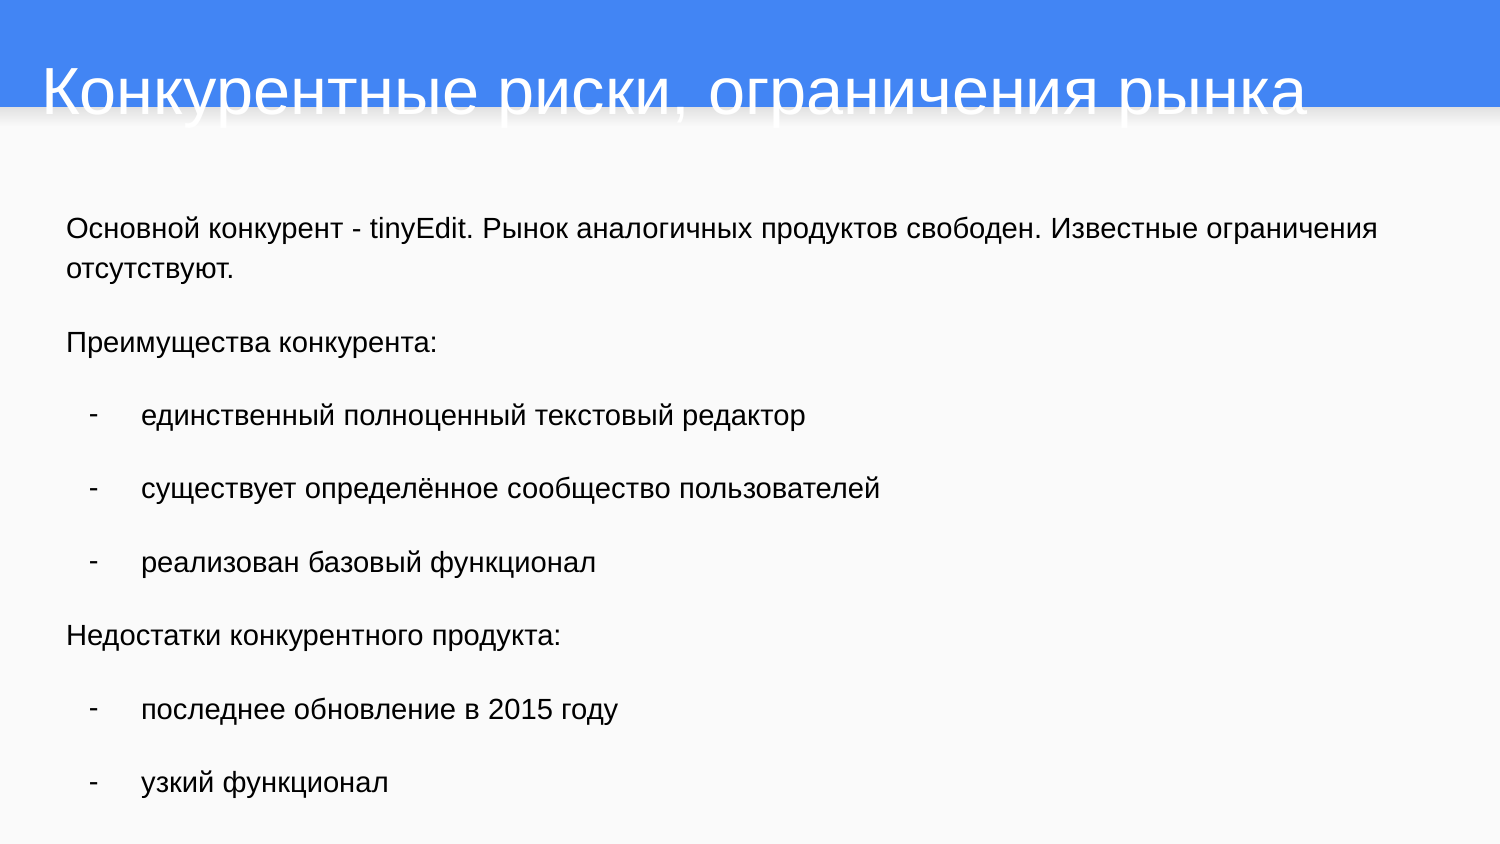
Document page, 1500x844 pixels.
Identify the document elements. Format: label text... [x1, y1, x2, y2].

title Конкурентные риски, ограничения рынка [26, 32, 1474, 132]
list Основной конкурент - tinyEdit. Рынок аналогичных продуктов свободен. Известные ограничения отсутствуют. Преимущества конкурента: единственный полноценный текстовый редактор существует определённое сообщество пользователей реализован базовый функционал Недостатки конкурентного продукта: последнее обновление в 2015 году узкий функционал [51, 189, 1449, 824]
